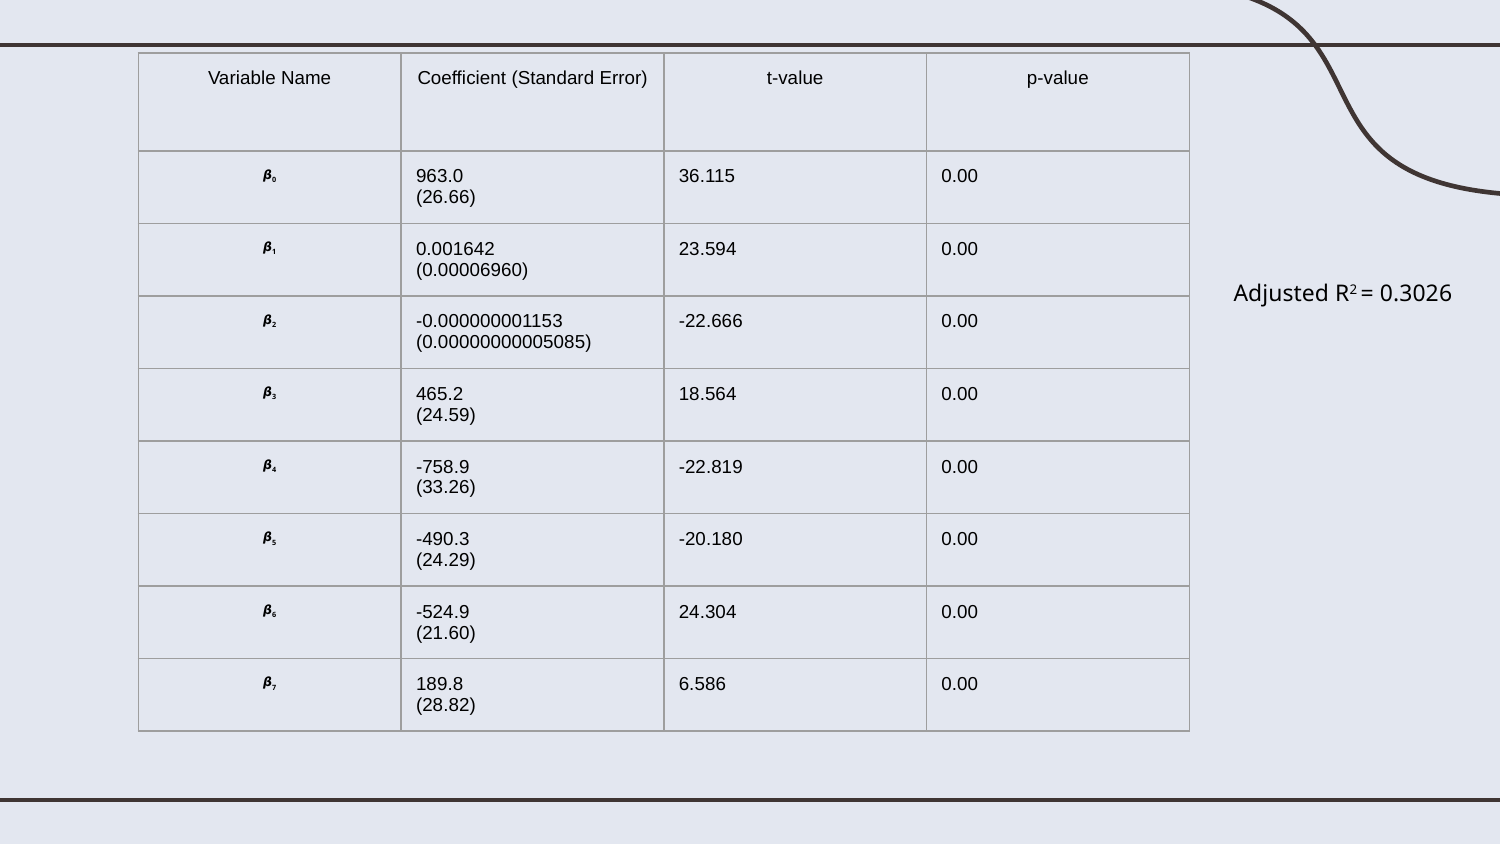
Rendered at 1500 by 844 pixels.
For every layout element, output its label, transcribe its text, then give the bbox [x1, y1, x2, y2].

table_cell -524.9 (21.60) [402, 587, 663, 658]
table_cell 0.00 [927, 369, 1189, 440]
table_cell -20.180 [665, 514, 926, 585]
table_cell 963.0 (26.66) [402, 152, 663, 223]
table_cell -22.819 [665, 442, 926, 513]
table_cell 0.00 [927, 587, 1189, 658]
table_cell 465.2 (24.59) [402, 369, 663, 440]
table_cell 𝞫7 [139, 659, 400, 730]
table_cell 24.304 [665, 587, 926, 658]
table_cell 0.001642 (0.00006960) [402, 224, 663, 295]
table_cell 23.594 [665, 224, 926, 295]
table_cell 189.8 (28.82) [402, 659, 663, 730]
table_cell 0.00 [927, 224, 1189, 295]
table_cell 6.586 [665, 659, 926, 730]
text_box Adjusted R2 = 0.3026 [1218, 263, 1500, 325]
table_cell -758.9 (33.26) [402, 442, 663, 513]
table_cell 𝞫0 [139, 152, 400, 223]
table_cell -22.666 [665, 297, 926, 368]
table_cell 0.00 [927, 297, 1189, 368]
table_cell 𝞫3 [139, 369, 400, 440]
table_header Coefficient (Standard Error) [402, 54, 663, 150]
table_cell 0.00 [927, 152, 1189, 223]
table_header Variable Name [139, 54, 400, 150]
table_cell 0.00 [927, 659, 1189, 730]
table_cell 𝞫6 [139, 587, 400, 658]
table_cell 𝞫4 [139, 442, 400, 513]
table_cell 𝞫1 [139, 224, 400, 295]
table_cell 𝞫2 [139, 297, 400, 368]
table_header p-value [927, 54, 1189, 150]
table_cell 0.00 [927, 514, 1189, 585]
table_cell -490.3 (24.29) [402, 514, 663, 585]
table_cell 36.115 [665, 152, 926, 223]
table_header t-value [665, 54, 926, 150]
table_cell -0.000000001153 (0.00000000005085) [402, 297, 663, 368]
table_cell 𝞫5 [139, 514, 400, 585]
table_cell 0.00 [927, 442, 1189, 513]
table_cell 18.564 [665, 369, 926, 440]
